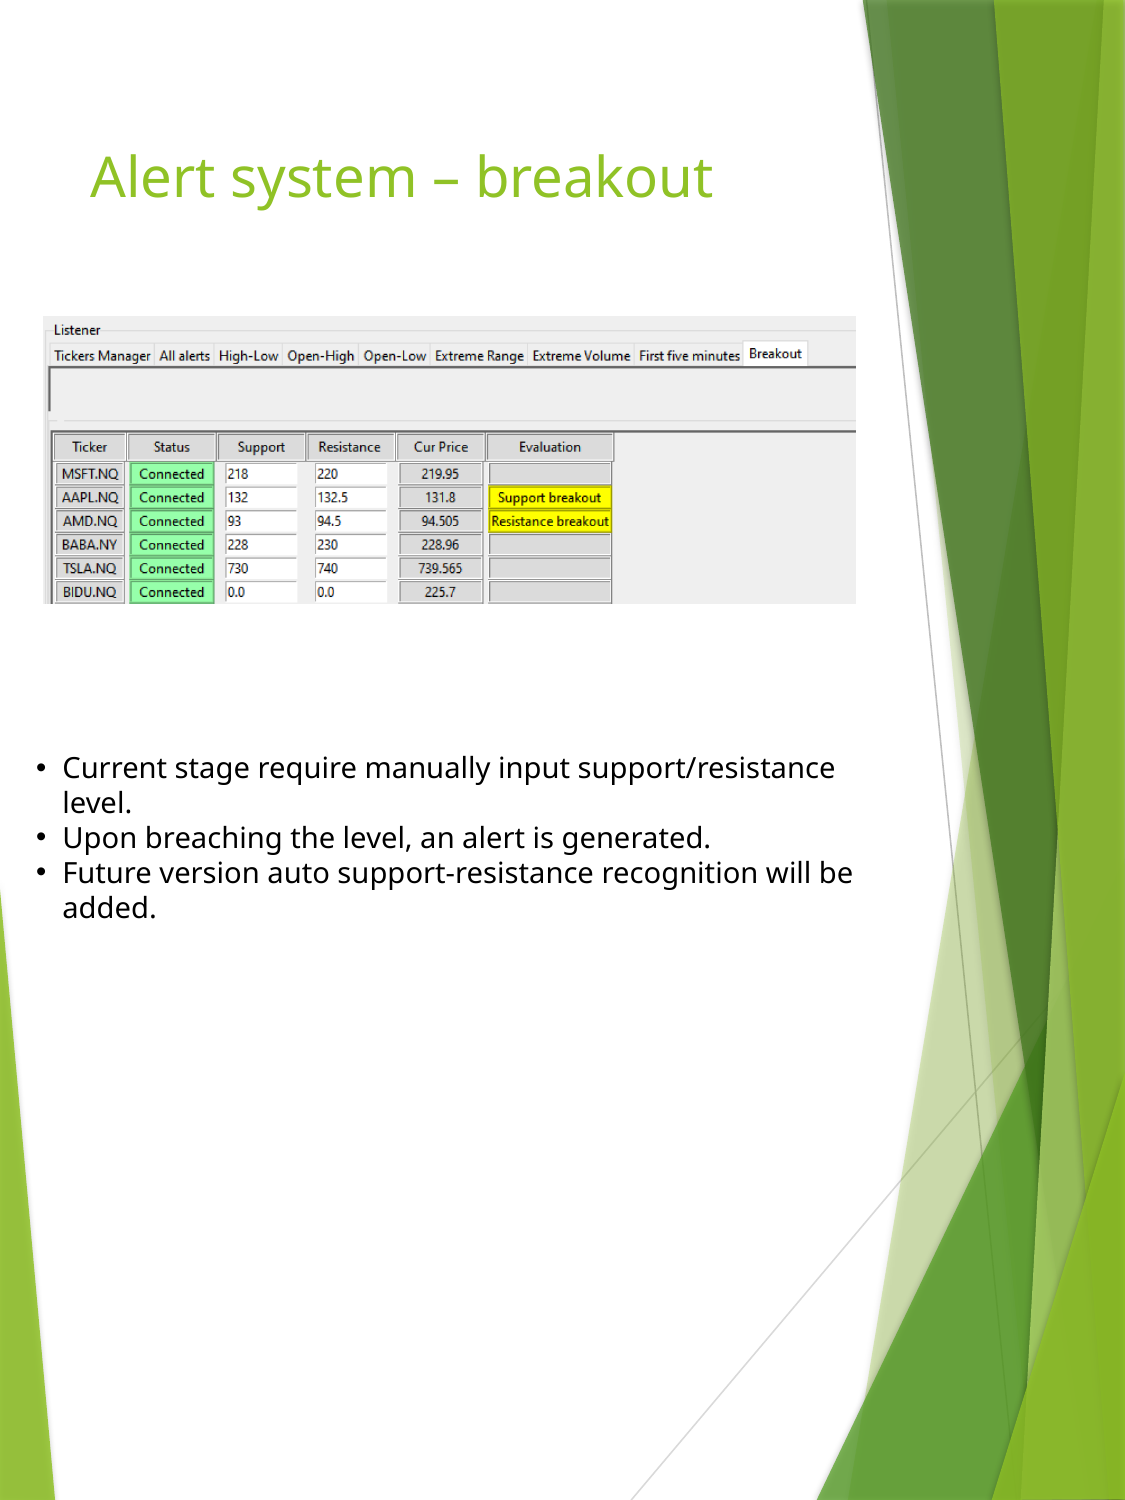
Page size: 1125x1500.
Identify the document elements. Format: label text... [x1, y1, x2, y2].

picture [42, 316, 857, 605]
title Alert system – breakout [75, 133, 856, 315]
text_box Current stage require manually input support/resistance level. Upon breaching the level, an alert is generated. Future version auto support-resistance recognition will be added. [21, 741, 910, 932]
